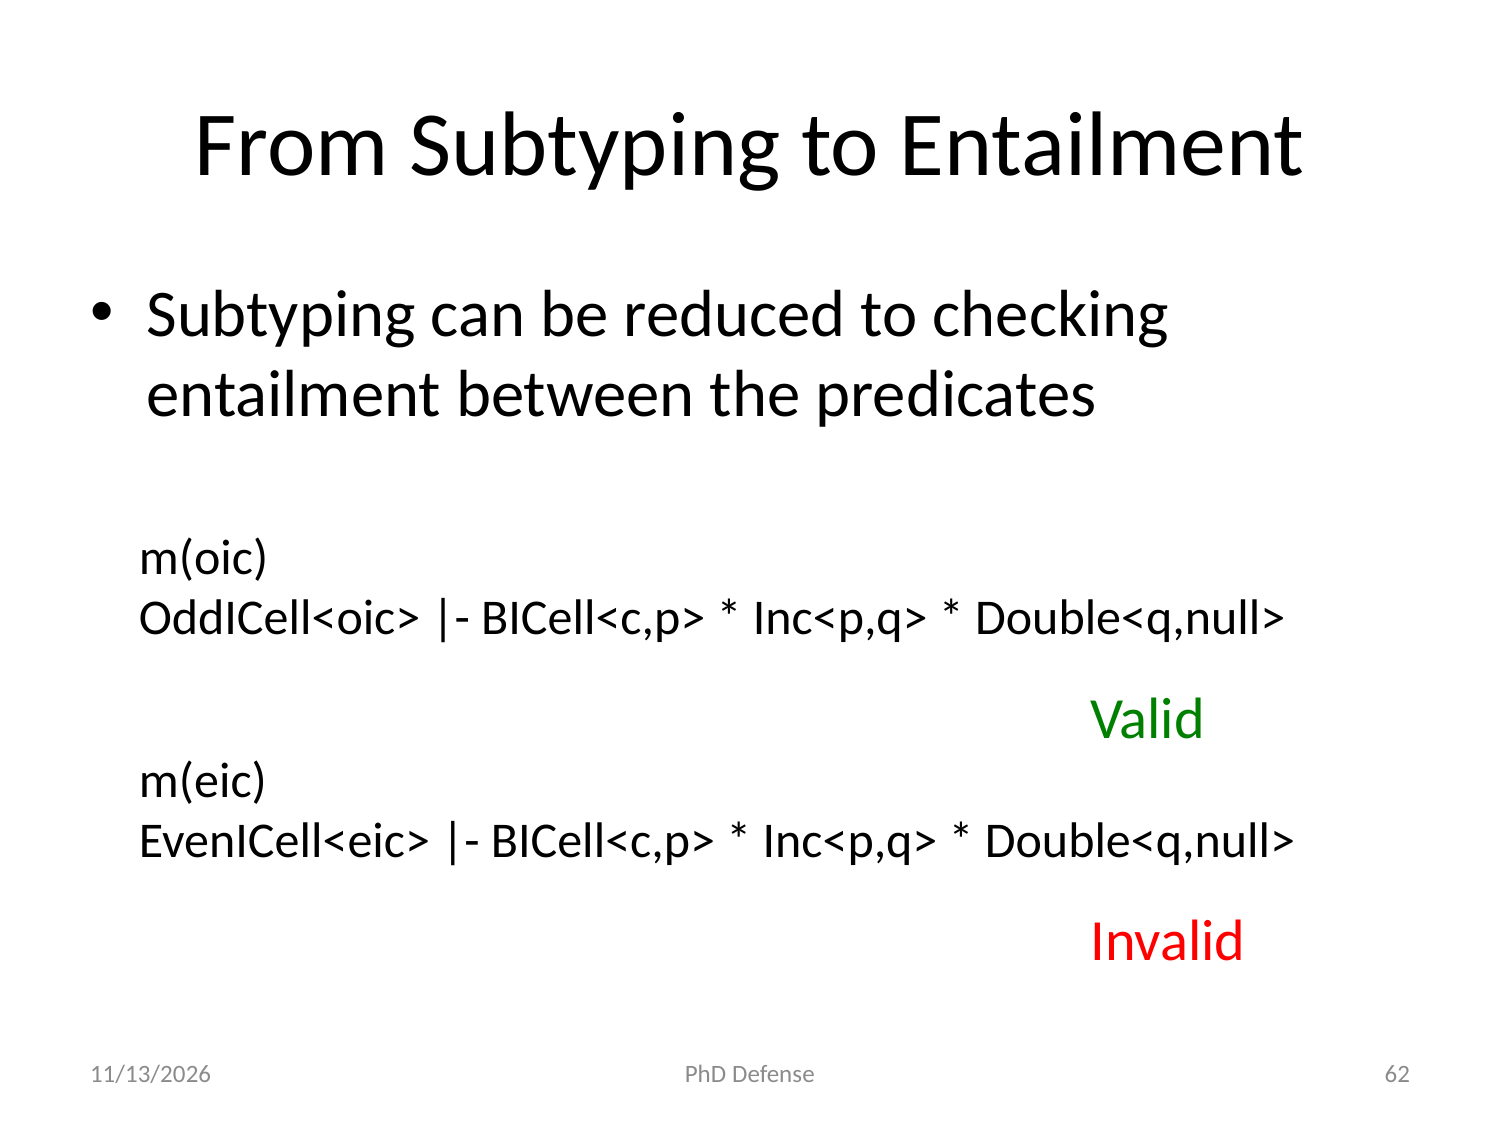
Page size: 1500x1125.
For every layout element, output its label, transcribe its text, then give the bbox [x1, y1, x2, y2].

footer PhD Defense [512, 1042, 988, 1103]
slide_number 62 [1074, 1042, 1425, 1103]
list Subtyping can be reduced to checking entailment between the predicates [75, 262, 1425, 470]
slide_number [75, 1042, 425, 1103]
text_box m(oic) OddICell<oic> |- BICell<c,p> * Inc<p,q> * Double<q,null> [124, 516, 1475, 652]
text_box Valid [1075, 672, 1220, 758]
text_box Invalid [1075, 894, 1261, 980]
text_box m(eic) EvenICell<eic> |- BICell<c,p> * Inc<p,q> * Double<q,null> [124, 740, 1475, 876]
title From Subtyping to Entailment [75, 45, 1425, 233]
